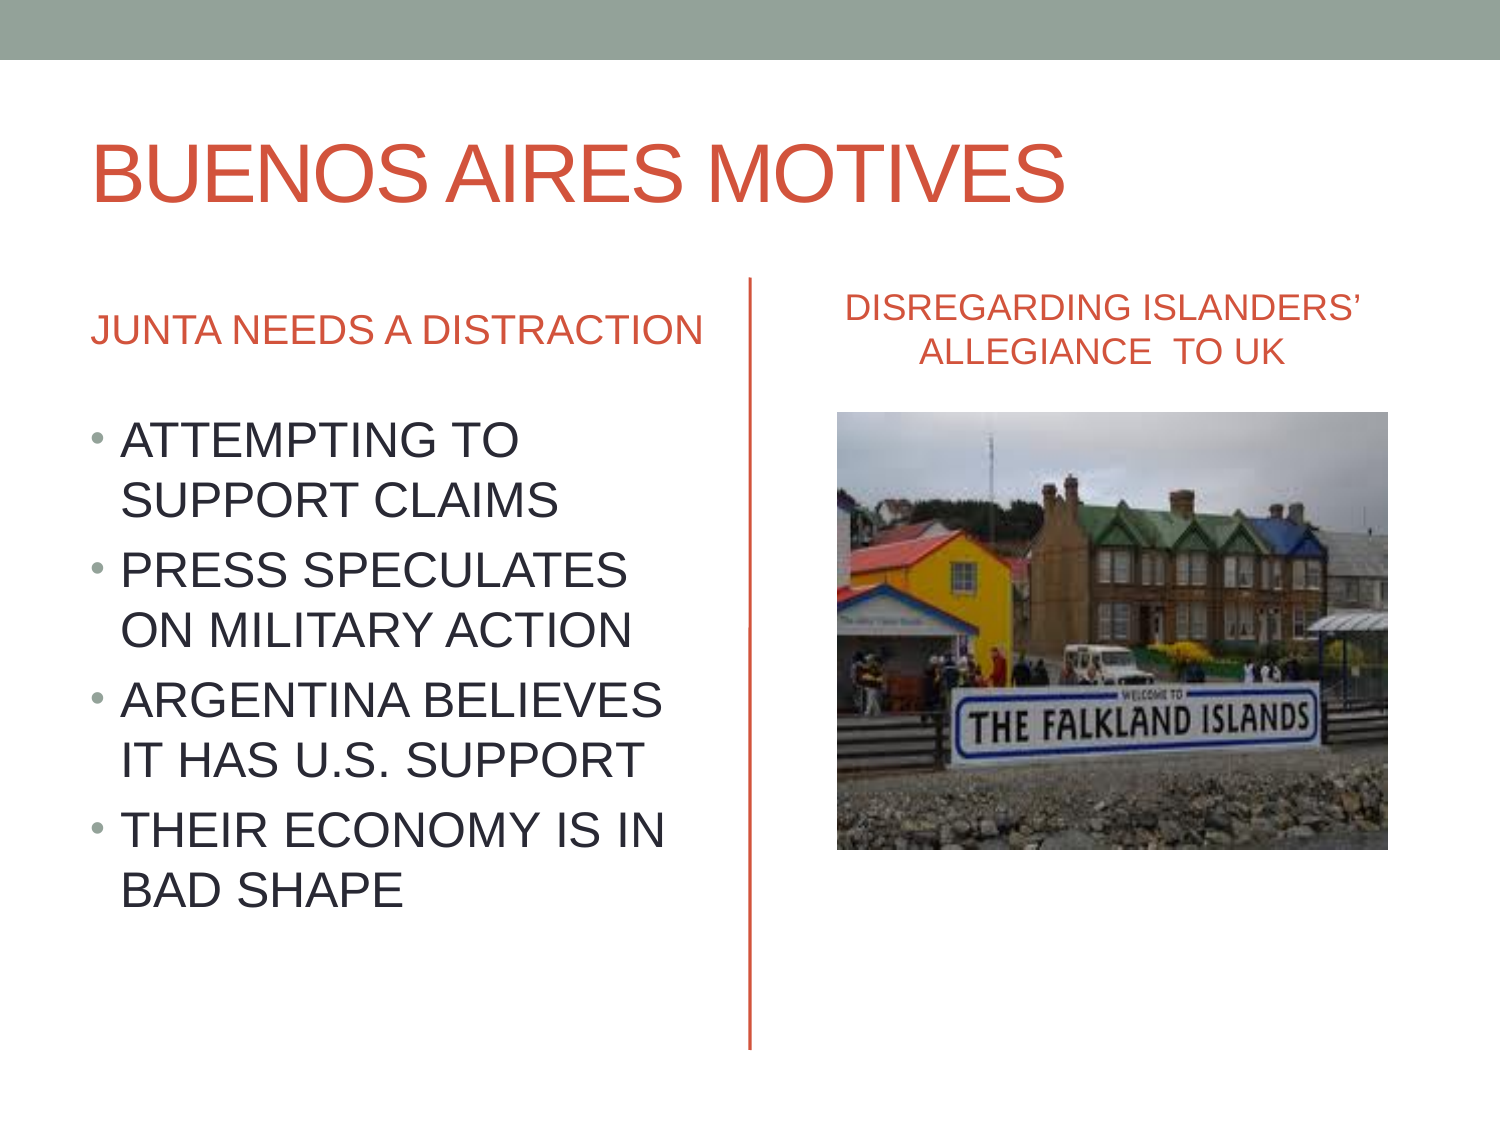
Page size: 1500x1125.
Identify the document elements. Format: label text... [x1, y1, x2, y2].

title BUENOS AIRES MOTIVES [75, 87, 1425, 250]
list JUNTA NEEDS A DISTRACTION [75, 275, 720, 380]
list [837, 412, 1388, 851]
list ATTEMPTING TO SUPPORT CLAIMS PRESS SPECULATES ON MILITARY ACTION ARGENTINA BELIEVES IT HAS U.S. SUPPORT THEIR ECONOMY IS IN BAD SHAPE [75, 399, 720, 1049]
list DISREGARDING ISLANDERS’ ALLEGIANCE TO UK [780, 275, 1425, 380]
